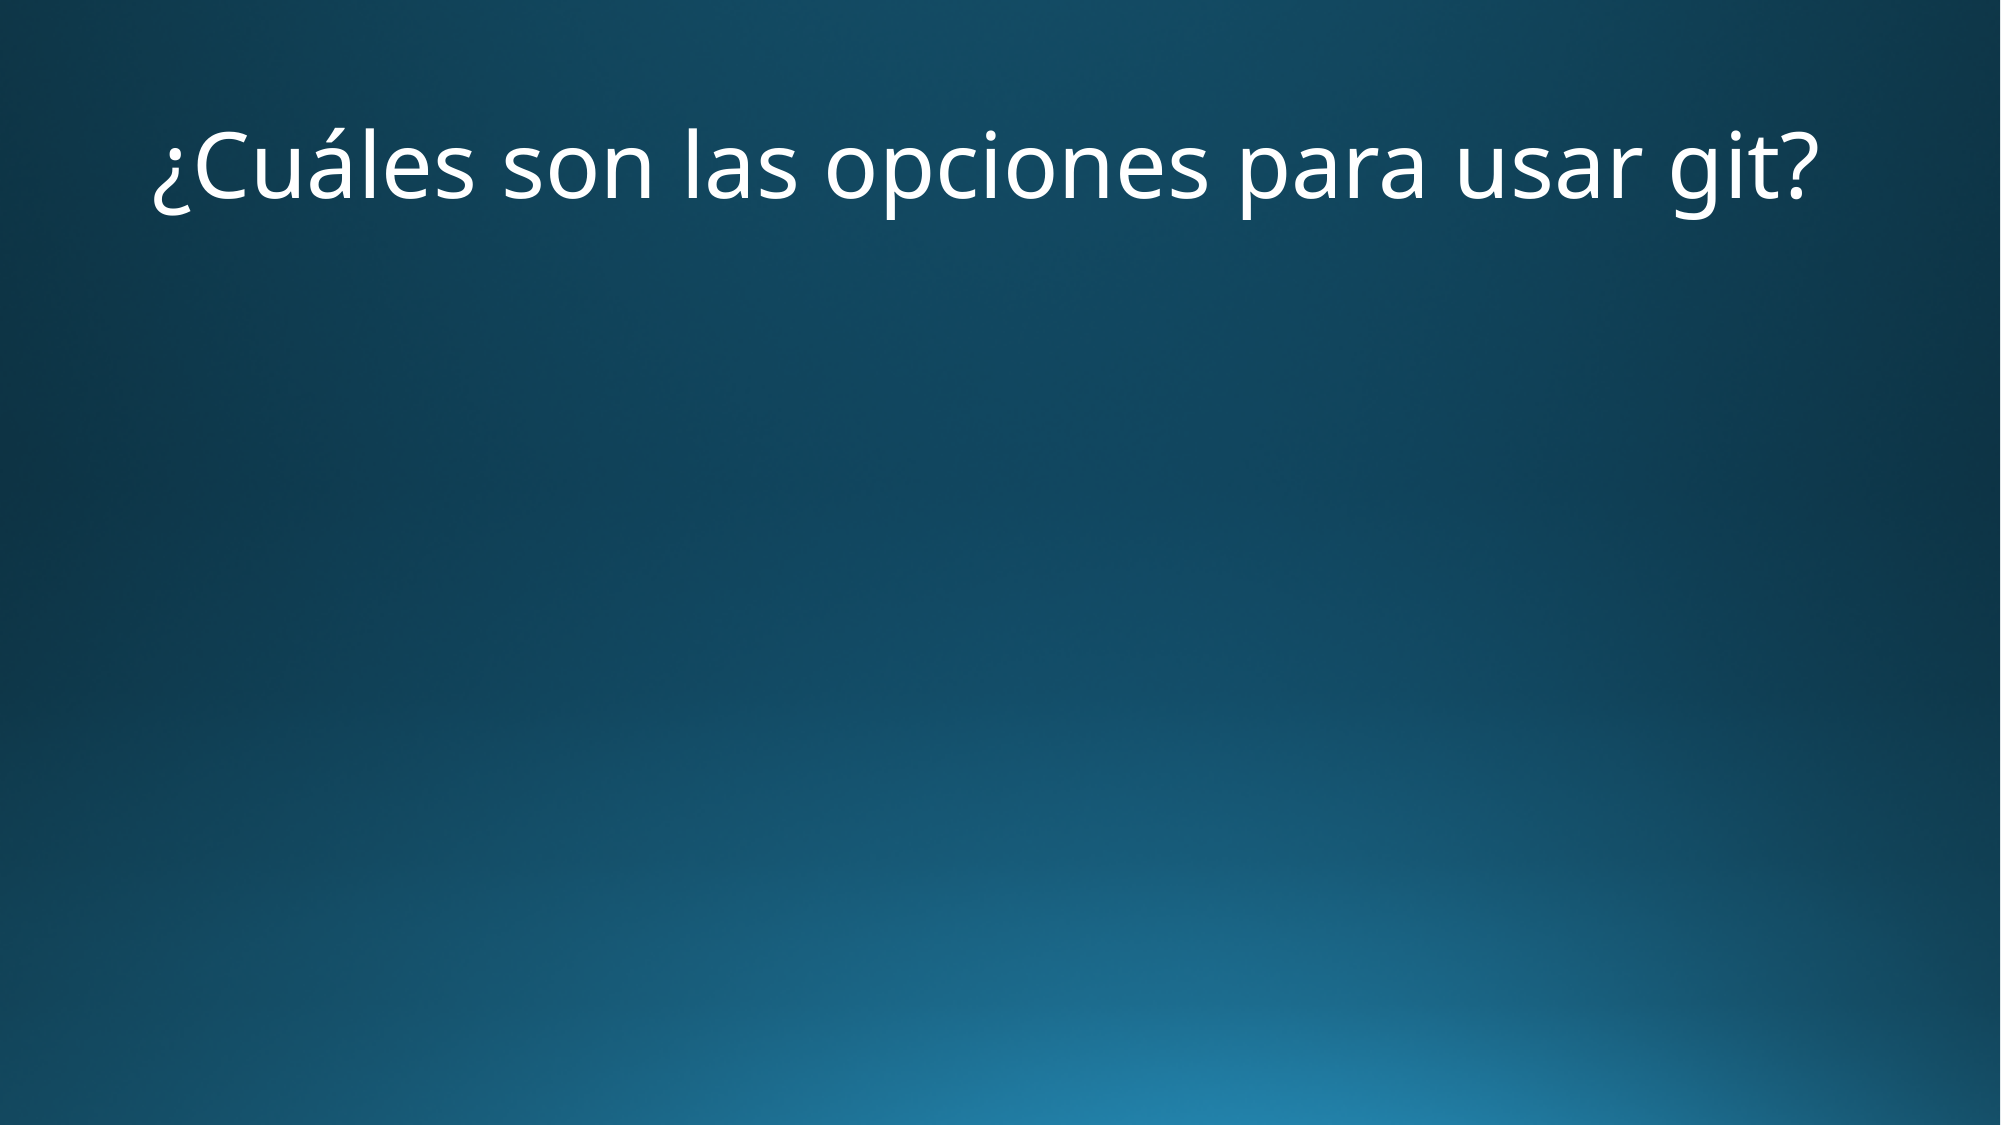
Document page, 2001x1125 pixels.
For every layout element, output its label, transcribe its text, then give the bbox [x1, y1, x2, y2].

title ¿Cuáles son las opciones para usar git? [137, 59, 1863, 278]
picture [0, 0, 2001, 1125]
